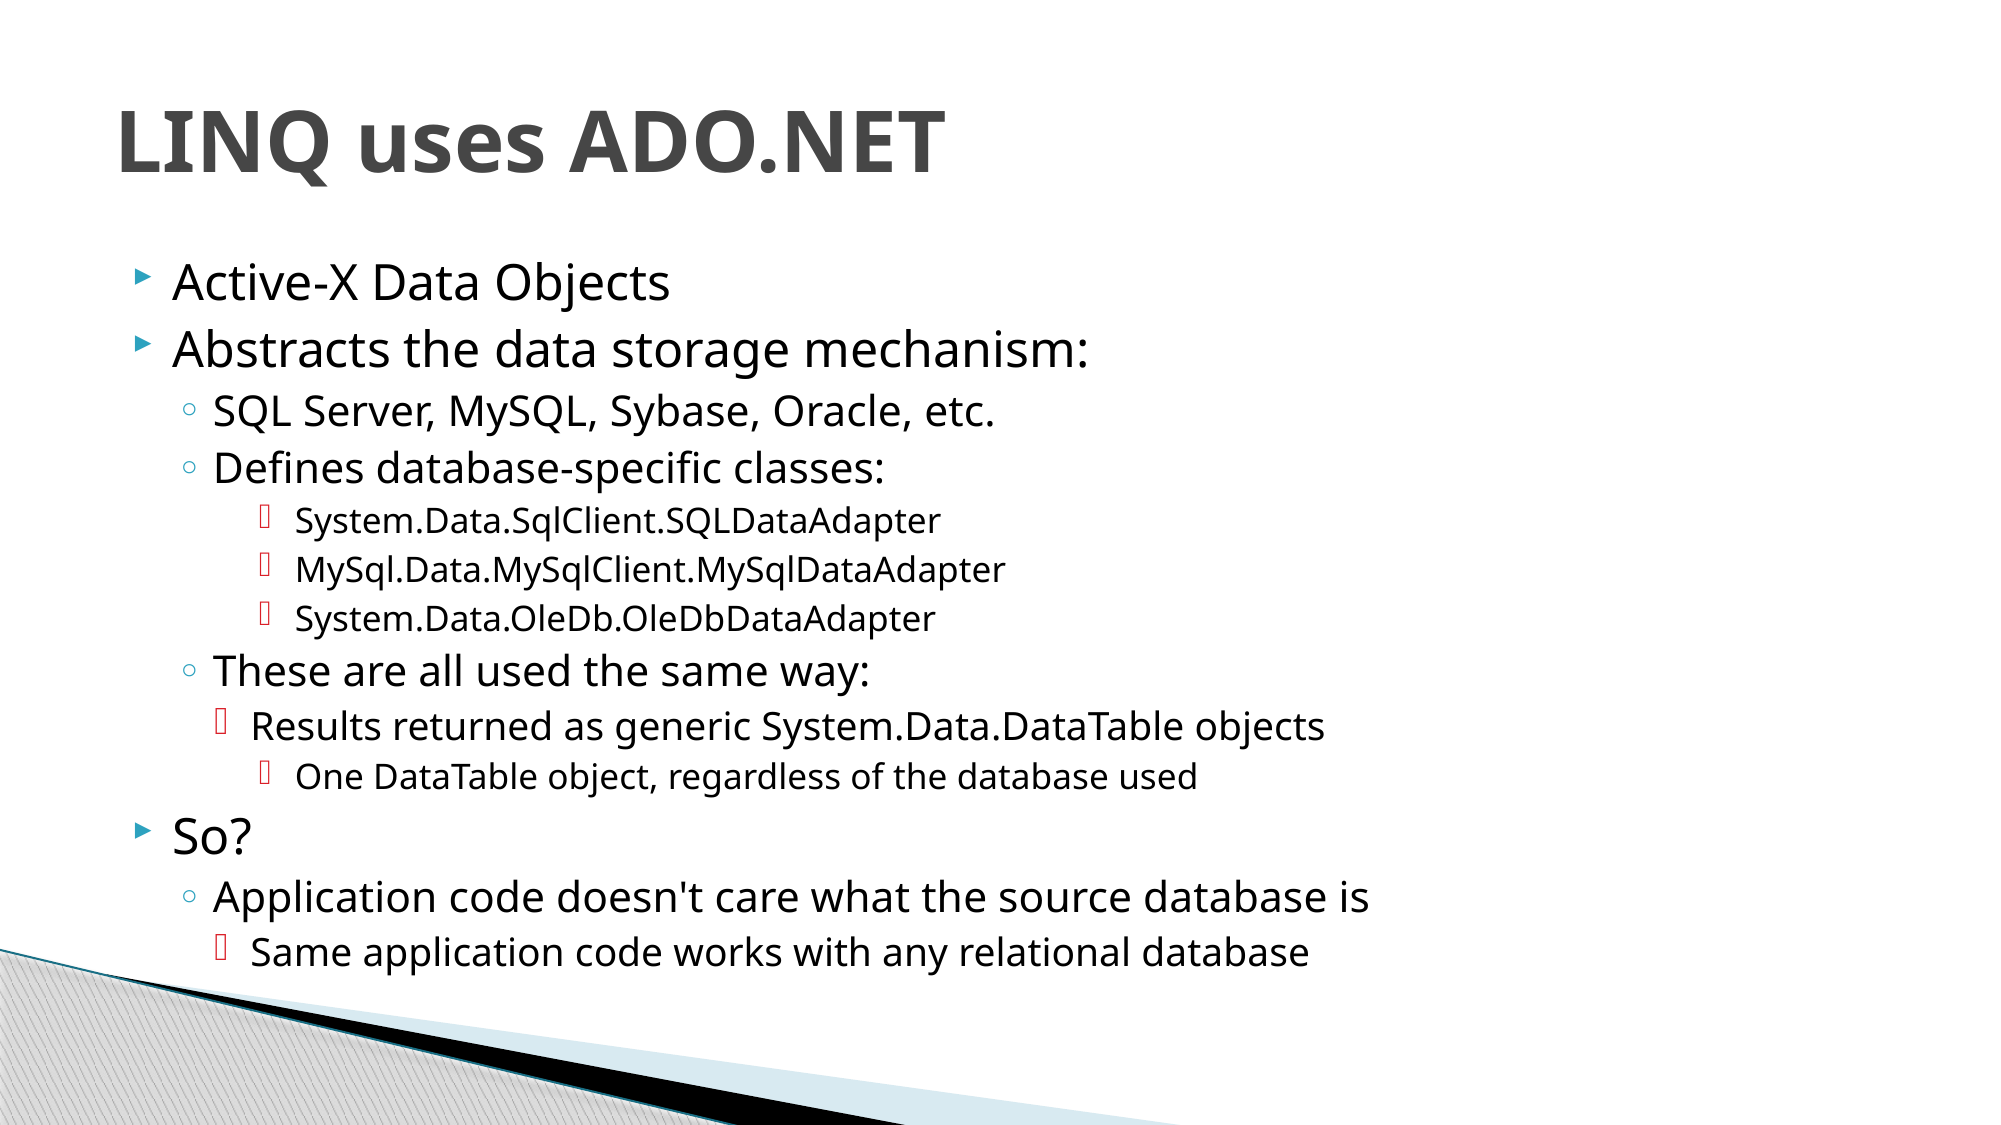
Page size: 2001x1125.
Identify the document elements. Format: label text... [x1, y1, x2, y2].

list Active-X Data Objects Abstracts the data storage mechanism: SQL Server, MySQL, Sybase, Oracle, etc. Defines database-specific classes: System.Data.SqlClient.SQLDataAdapter MySql.Data.MySqlClient.MySqlDataAdapter System.Data.OleDb.OleDbDataAdapter These are all used the same way: Results returned as generic System.Data.DataTable objects One DataTable object, regardless of the database used So? Application code doesn't care what the source database is Same application code works with any relational database [99, 243, 1900, 986]
title LINQ uses ADO.NET [99, 45, 1900, 233]
